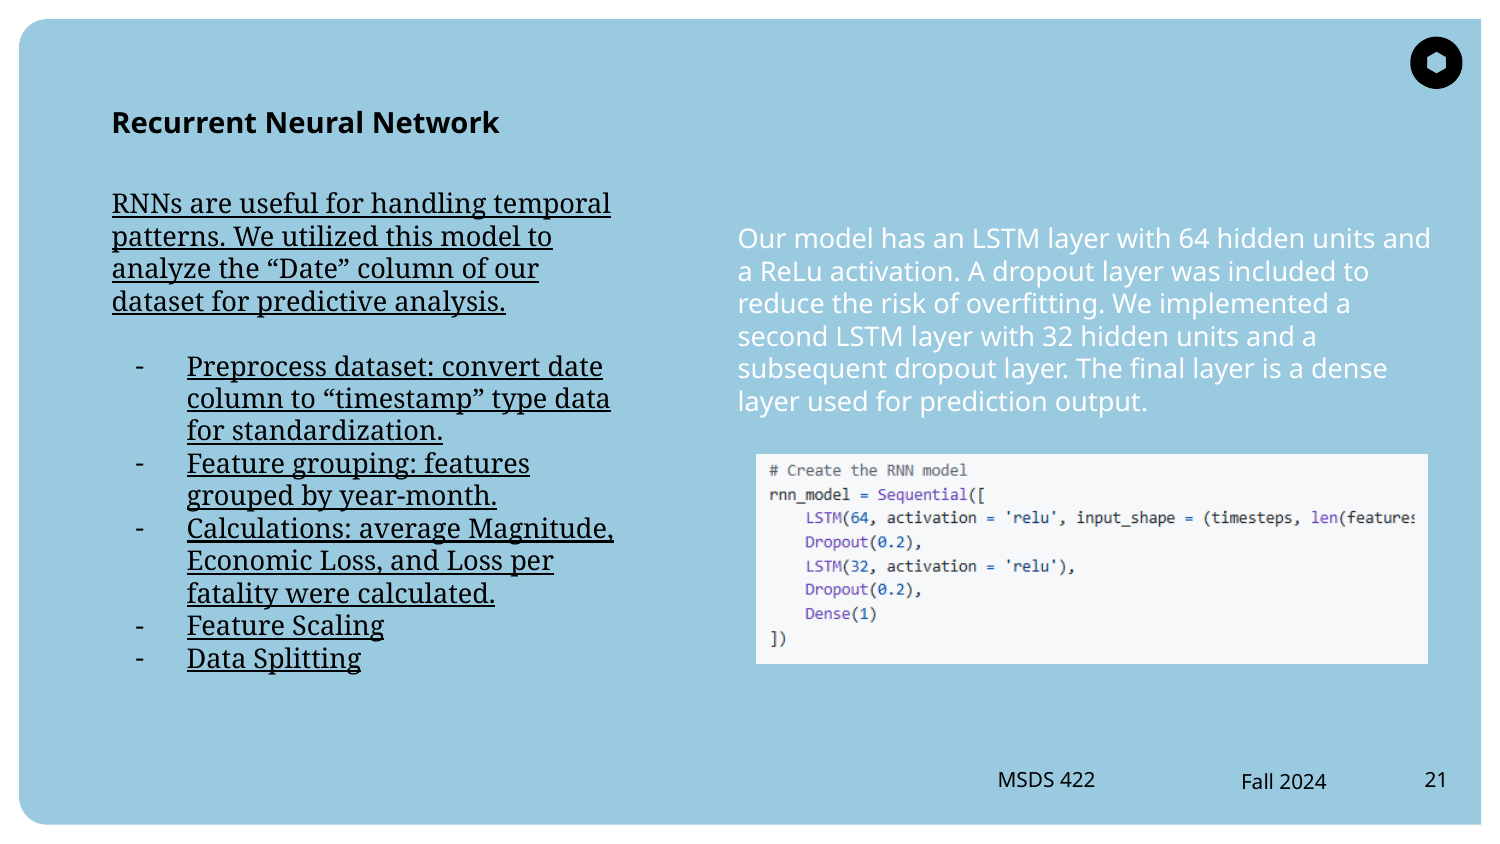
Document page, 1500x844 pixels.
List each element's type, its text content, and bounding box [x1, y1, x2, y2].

slide_number ‹#› [1395, 748, 1482, 814]
text_box Our model has an LSTM layer with 64 hidden units and a ReLu activation. A dropout layer was included to reduce the risk of overfitting. We implemented a second LSTM layer with 32 hidden units and a subsequent dropout layer. The final layer is a dense layer used for prediction output. [722, 174, 1462, 467]
subtitle RNNs are useful for handling temporal patterns. We utilized this model to analyze the “Date” column of our dataset for predictive analysis. Preprocess dataset: convert date column to “timestamp” type data for standardization. Feature grouping: features grouped by year-month. Calculations: average Magnitude, Economic Loss, and Loss per fatality were calculated. Feature Scaling Data Splitting [96, 190, 643, 702]
text_box MSDS 422 [938, 756, 1155, 803]
text_box Recurrent Neural Network [96, 88, 596, 154]
title Fall 2024 [1172, 748, 1395, 814]
text_box [19, 19, 1482, 825]
picture [756, 454, 1428, 664]
text_box [939, 754, 1161, 808]
picture [1409, 36, 1463, 90]
